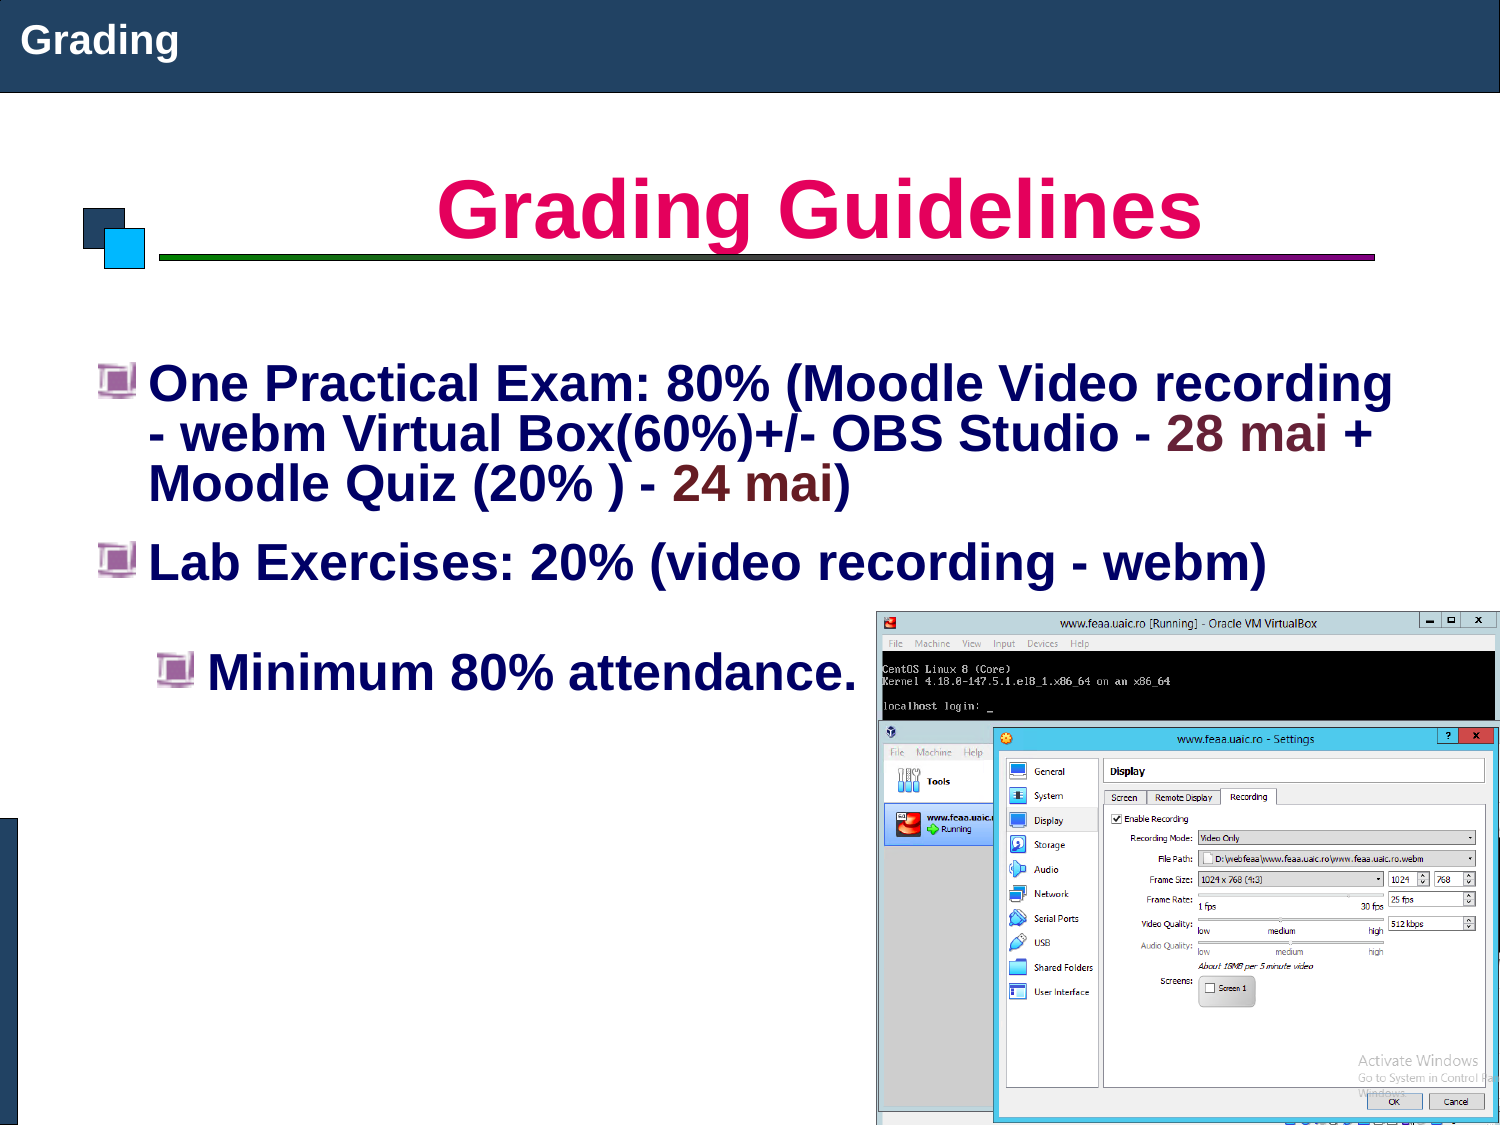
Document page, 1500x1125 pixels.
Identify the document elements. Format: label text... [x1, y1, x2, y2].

text_box [159, 254, 1375, 261]
picture [98, 541, 136, 578]
picture [157, 651, 194, 688]
text_box [104, 228, 145, 261]
list One Practical Exam: 80% (Moodle Video recording - webm Virtual Box(60%)+/- OBS Studio - 28 mai + Moodle Quiz (20% ) - 24 mai) Lab Exercises: 20% (video recording - webm) Minimum 80% attendance. [74, 261, 1426, 1125]
picture [98, 362, 136, 399]
text_box [0, 818, 18, 1125]
text_box [83, 208, 125, 249]
title Grading Guidelines [178, 110, 1461, 300]
picture [876, 611, 1500, 1125]
text_box Grading [20, 17, 975, 65]
text_box [0, 0, 1500, 93]
